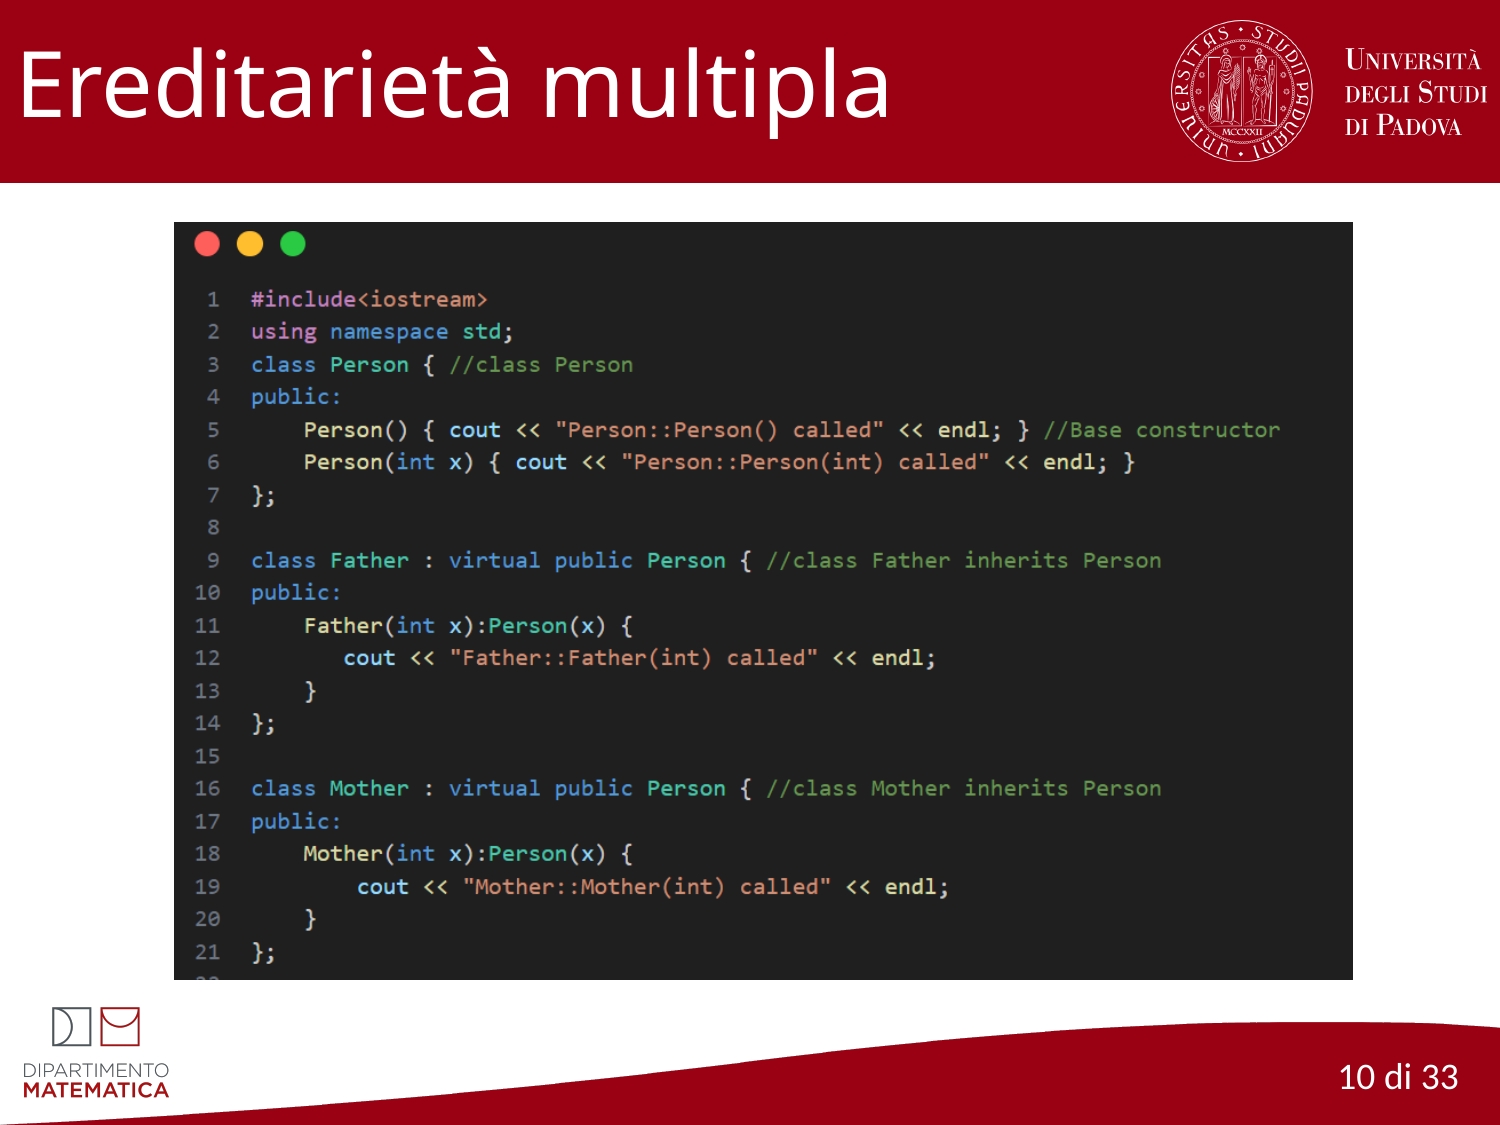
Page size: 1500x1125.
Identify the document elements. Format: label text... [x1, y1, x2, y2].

slide_number 10 di 33 [1136, 1044, 1474, 1104]
title Ereditarietà multipla [0, 0, 1159, 180]
picture [1171, 20, 1487, 162]
picture [0, 1007, 1500, 1125]
picture [174, 222, 1353, 980]
